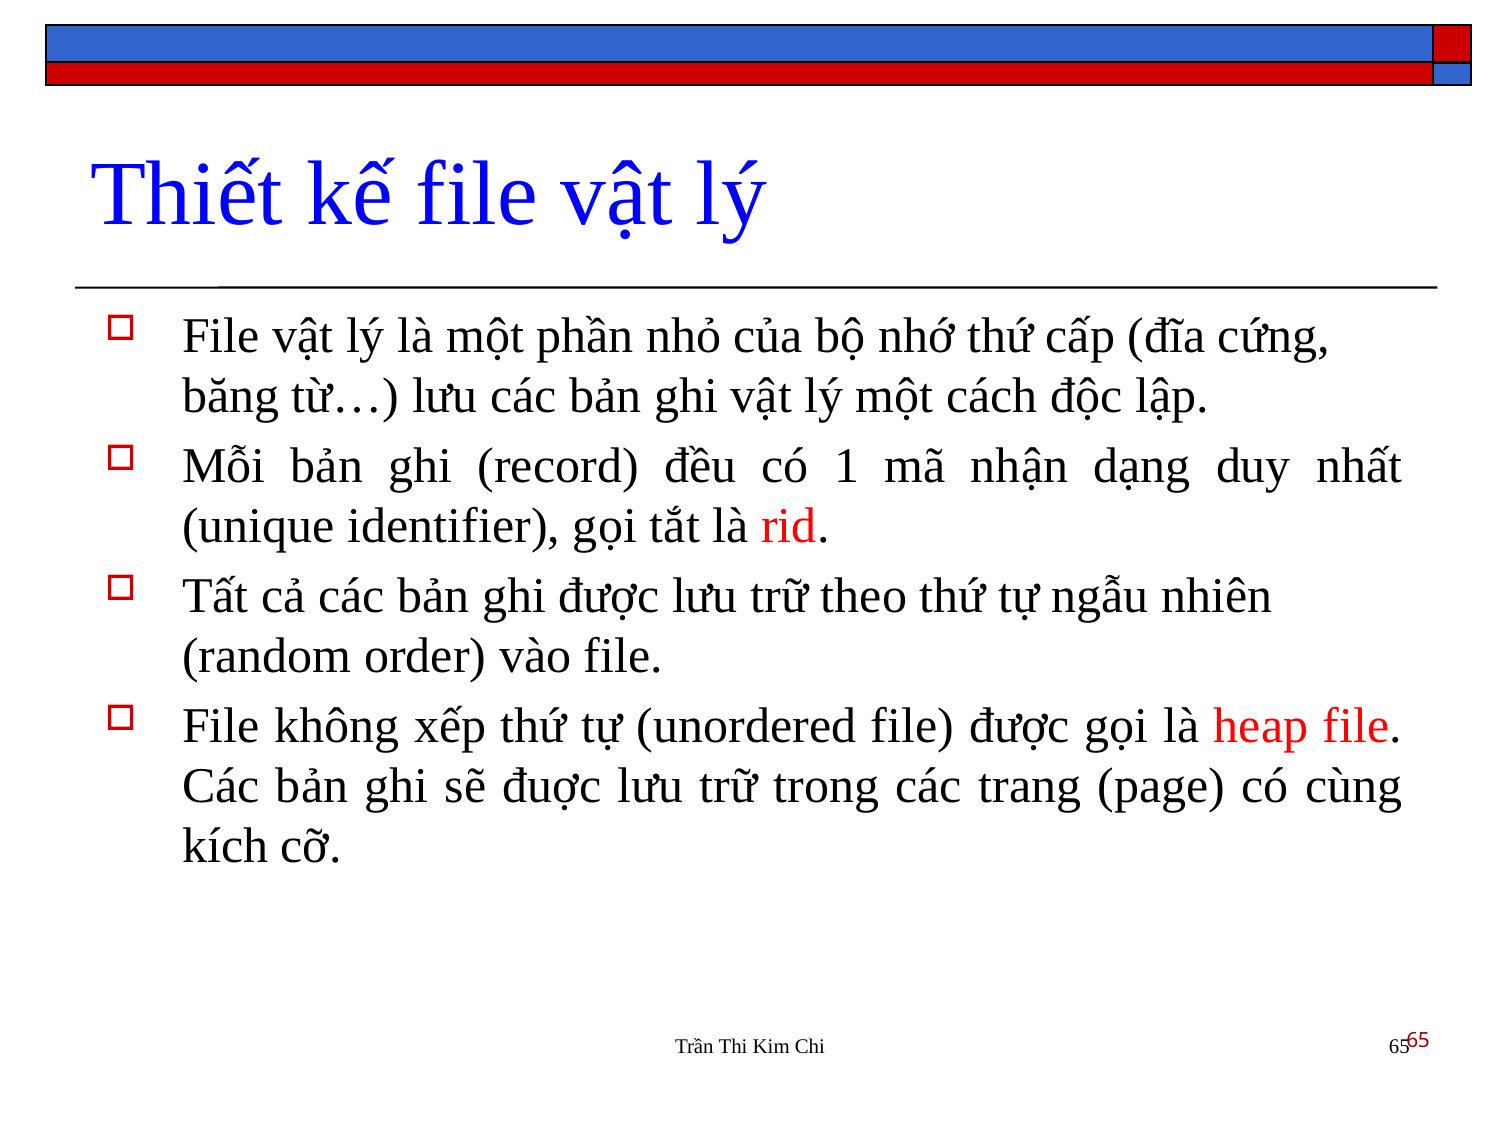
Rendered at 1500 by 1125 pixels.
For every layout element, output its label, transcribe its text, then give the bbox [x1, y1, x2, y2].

list File vật lý là một phần nhỏ của bộ nhớ thứ cấp (đĩa cứng, băng từ…) lưu các bản ghi vật lý một cách độc lập. Mỗi bản ghi (record) đều có 1 mã nhận dạng duy nhất (unique identifier), gọi tắt là rid. Tất cả các bản ghi được lưu trữ theo thứ tự ngẫu nhiên (random order) vào file. File không xếp thứ tự (unordered file) được gọi là heap file. Các bản ghi sẽ đuợc lưu trữ trong các trang (page) có cùng kích cỡ. [75, 287, 1418, 1125]
footer Trần Thi Kim Chi [512, 1025, 988, 1100]
title Thiết kế file vật lý [75, 87, 1425, 251]
text_box 65 [1369, 1002, 1445, 1063]
slide_number 65 [1112, 1025, 1425, 1100]
